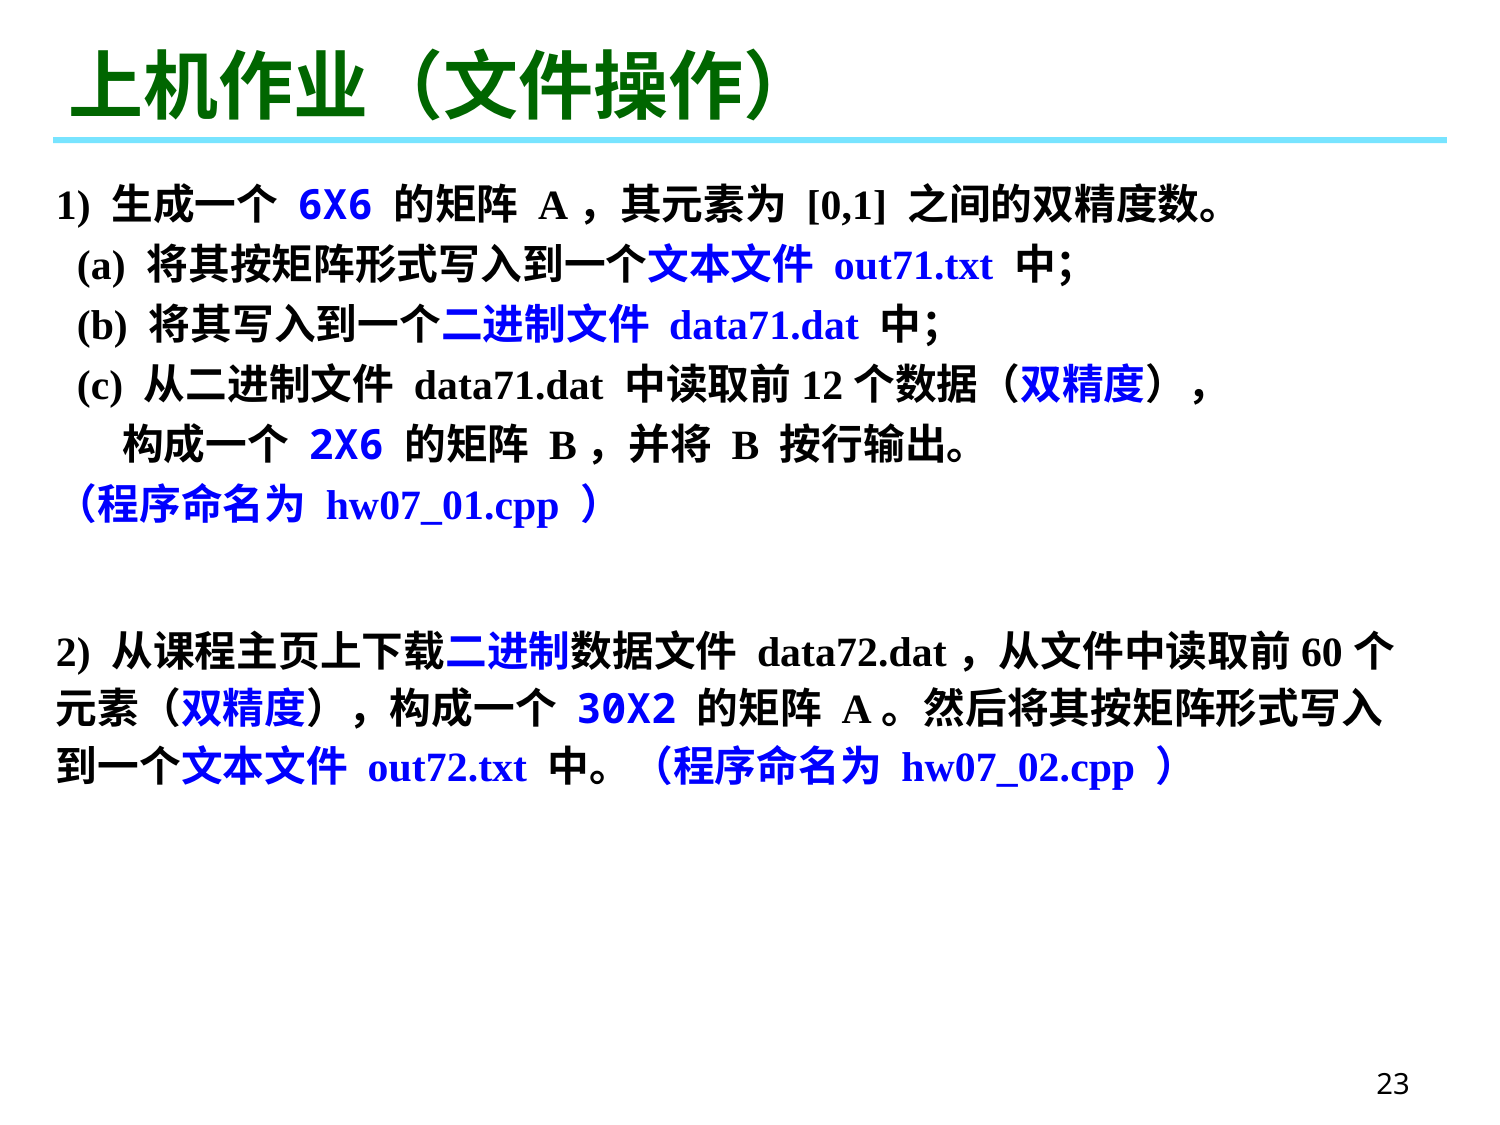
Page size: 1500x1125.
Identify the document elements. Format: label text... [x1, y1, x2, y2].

title 上机作业（文件操作） [53, 0, 1129, 137]
text_box 1) 生成一个 6X6 的矩阵 A，其元素为 [0,1] 之间的双精度数。 (a) 将其按矩阵形式写入到一个文本文件 out71.txt 中； (b) 将其写入到一个二进制文件 data71.dat 中； (c) 从二进制文件 data71.dat 中读取前12个数据（双精度）， 构成一个 2X6 的矩阵 B，并将 B 按行输出。 （程序命名为 hw07_01.cpp ） [41, 160, 1435, 536]
slide_number 23 [1112, 1037, 1425, 1113]
text_box 2) 从课程主页上下载二进制数据文件 data72.dat，从文件中读取前60个元素（双精度），构成一个 30X2 的矩阵 A。然后将其按矩阵形式写入到一个文本文件 out72.txt 中。（程序命名为 hw07_02.cpp ） [41, 609, 1435, 797]
